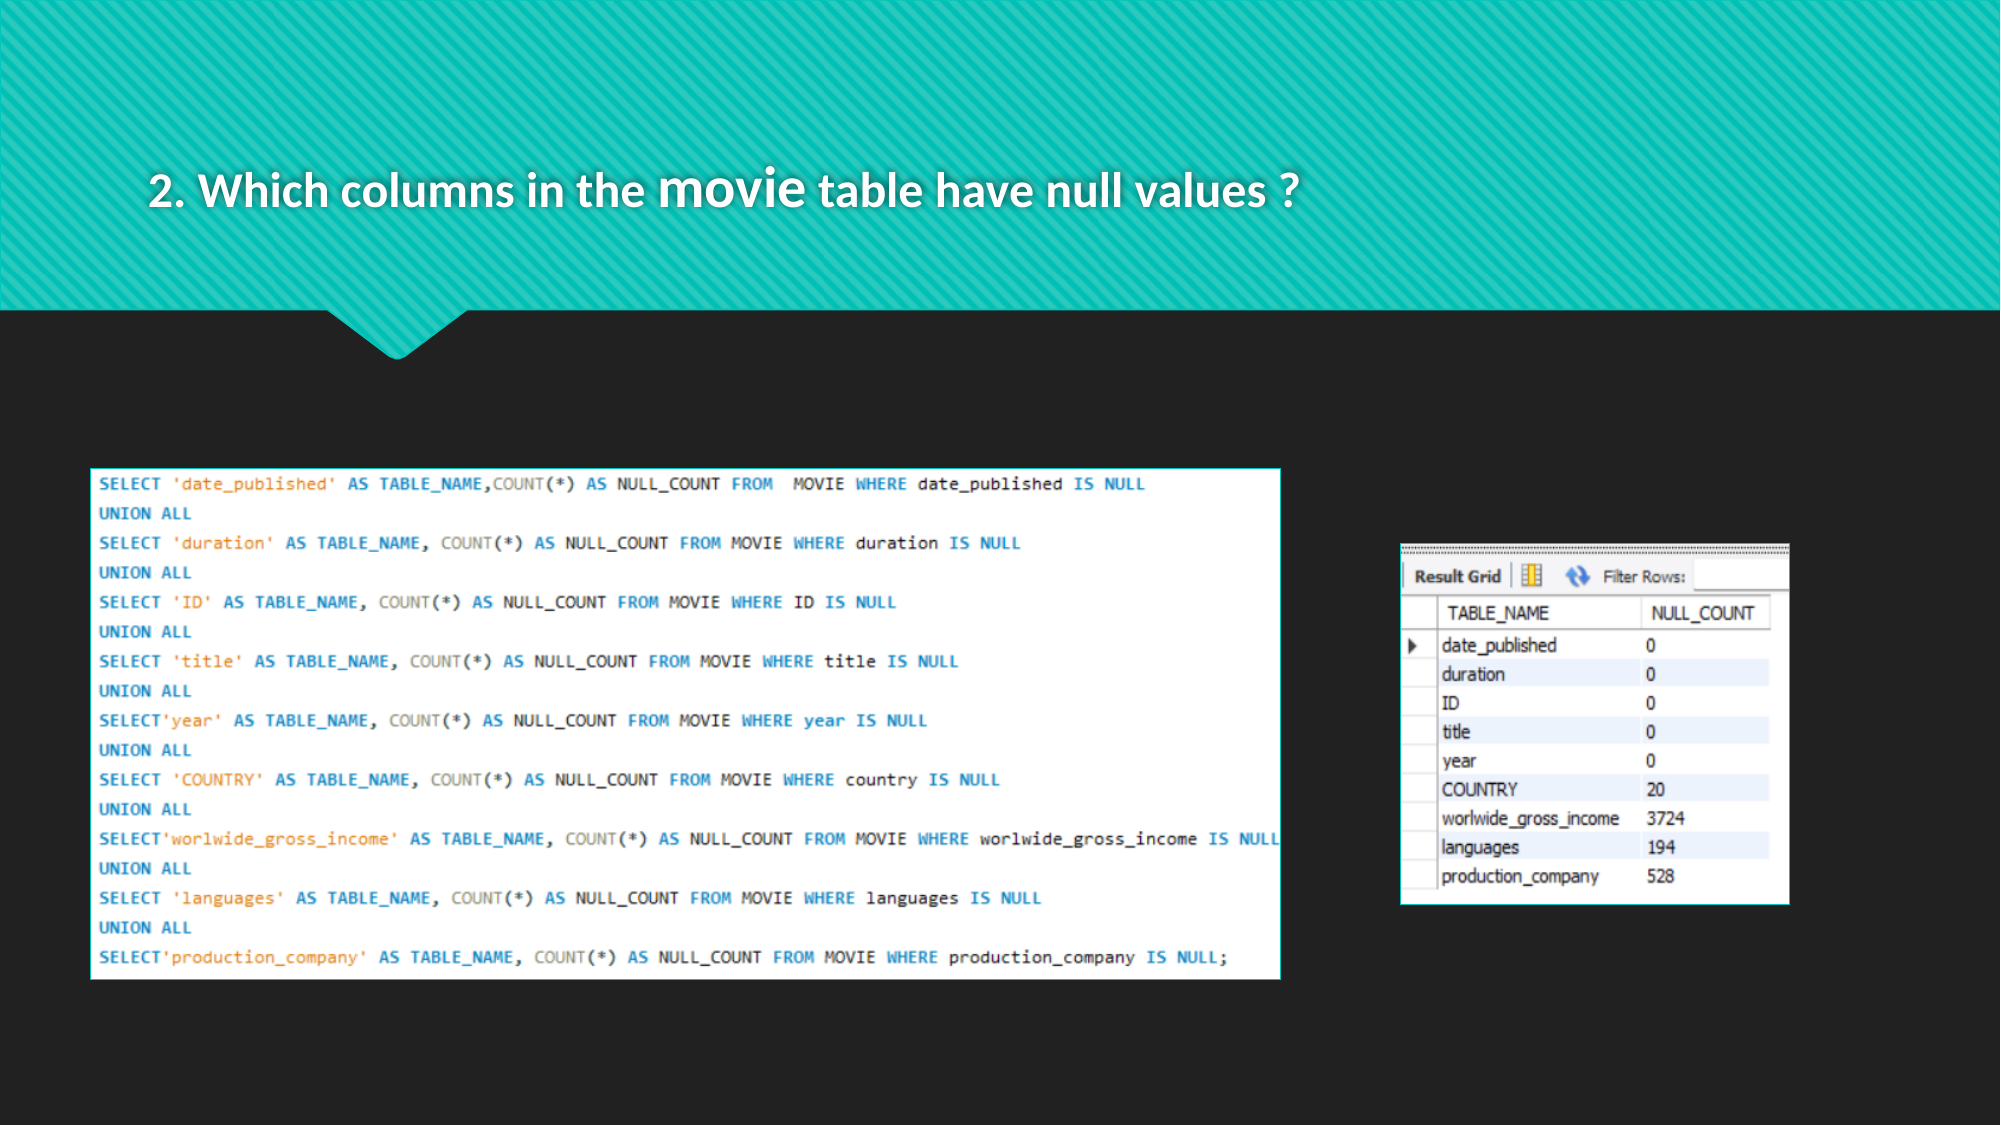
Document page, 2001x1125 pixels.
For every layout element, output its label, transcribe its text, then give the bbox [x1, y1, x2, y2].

title 2. Which columns in the movie table have null values ? [132, 112, 1868, 272]
picture [1400, 542, 1790, 905]
picture [90, 468, 1281, 980]
